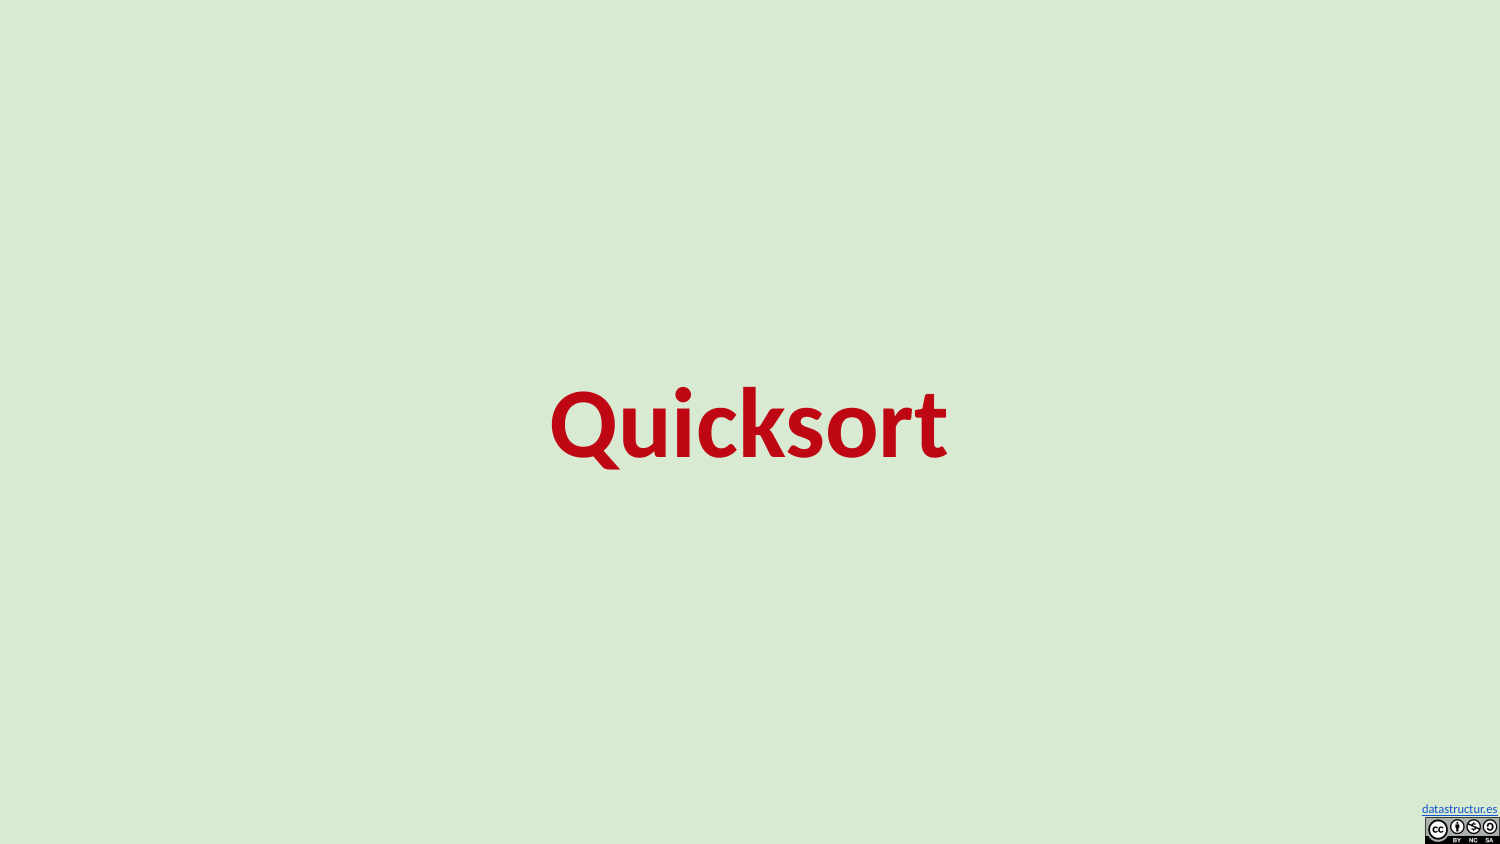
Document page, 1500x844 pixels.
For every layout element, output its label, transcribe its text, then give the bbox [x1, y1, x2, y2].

picture [1425, 817, 1500, 844]
title Quicksort [152, 351, 1348, 493]
